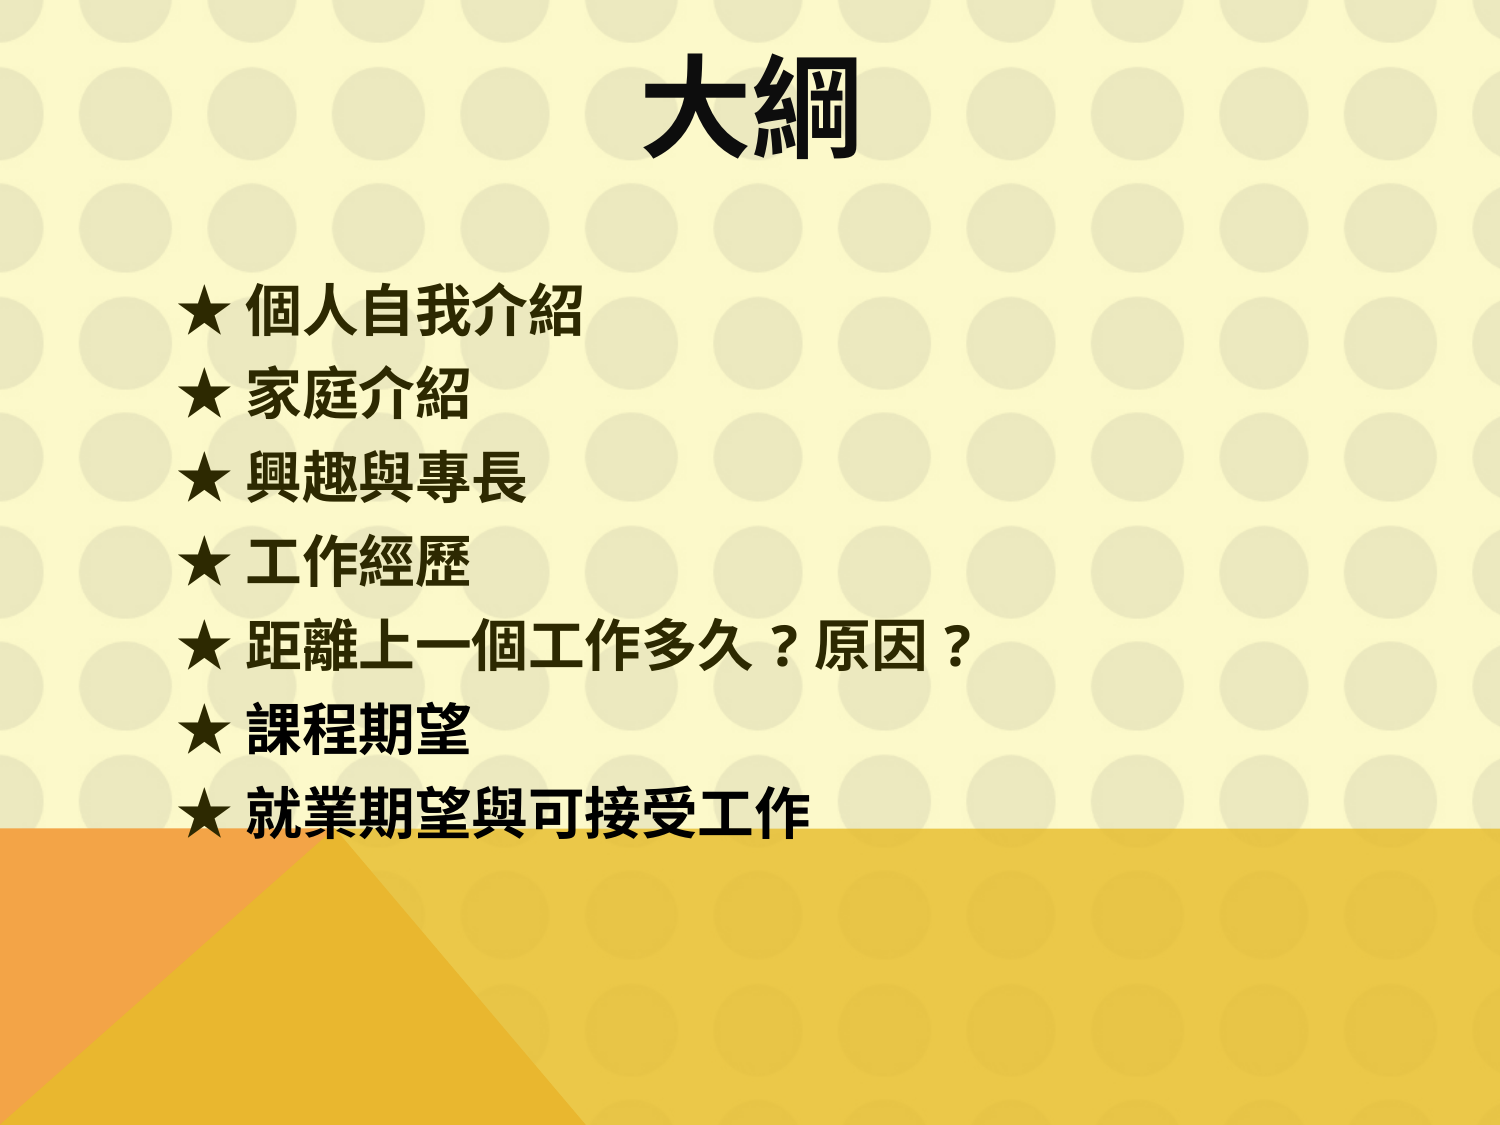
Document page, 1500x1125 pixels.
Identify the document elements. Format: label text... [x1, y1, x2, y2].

list ★個人自我介紹 ★家庭介紹 ★興趣與專長 ★工作經歷 ★距離上一個工作多久?原因? ★課程期望 ★就業期望與可接受工作 [135, 267, 1370, 855]
title 大綱 [135, 60, 1369, 150]
